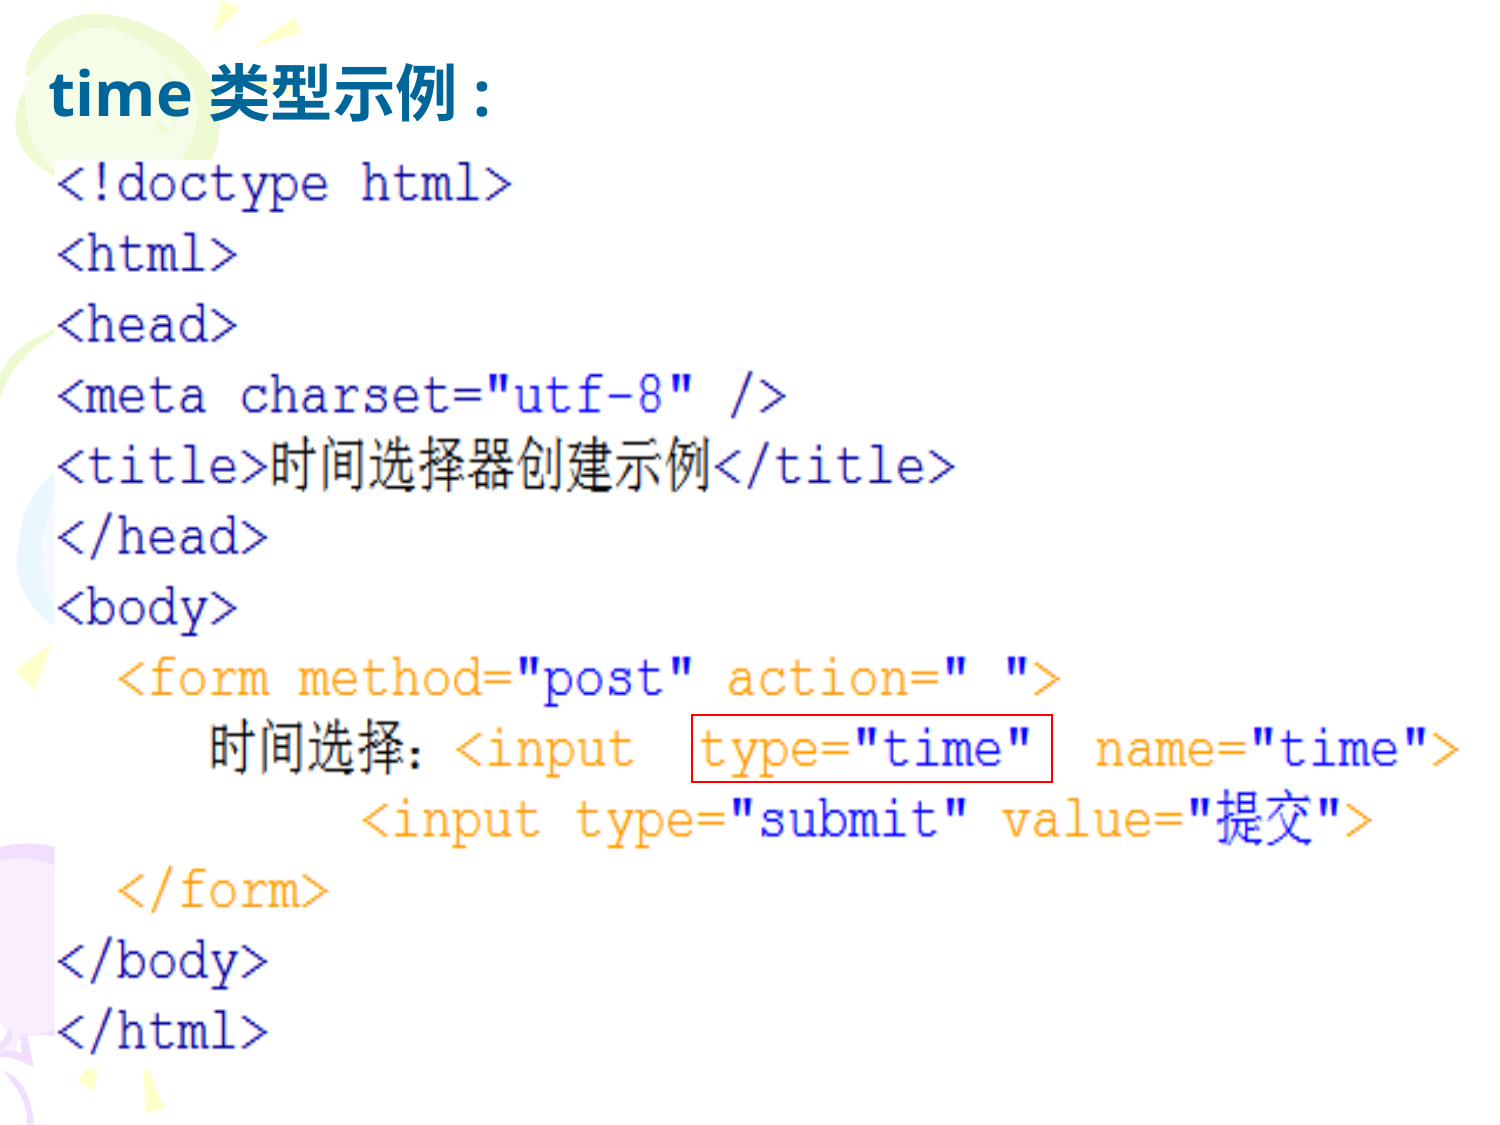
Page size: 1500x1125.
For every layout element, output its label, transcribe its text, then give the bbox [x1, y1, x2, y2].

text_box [54, 160, 1463, 1069]
title time类型示例: [33, 0, 1428, 138]
